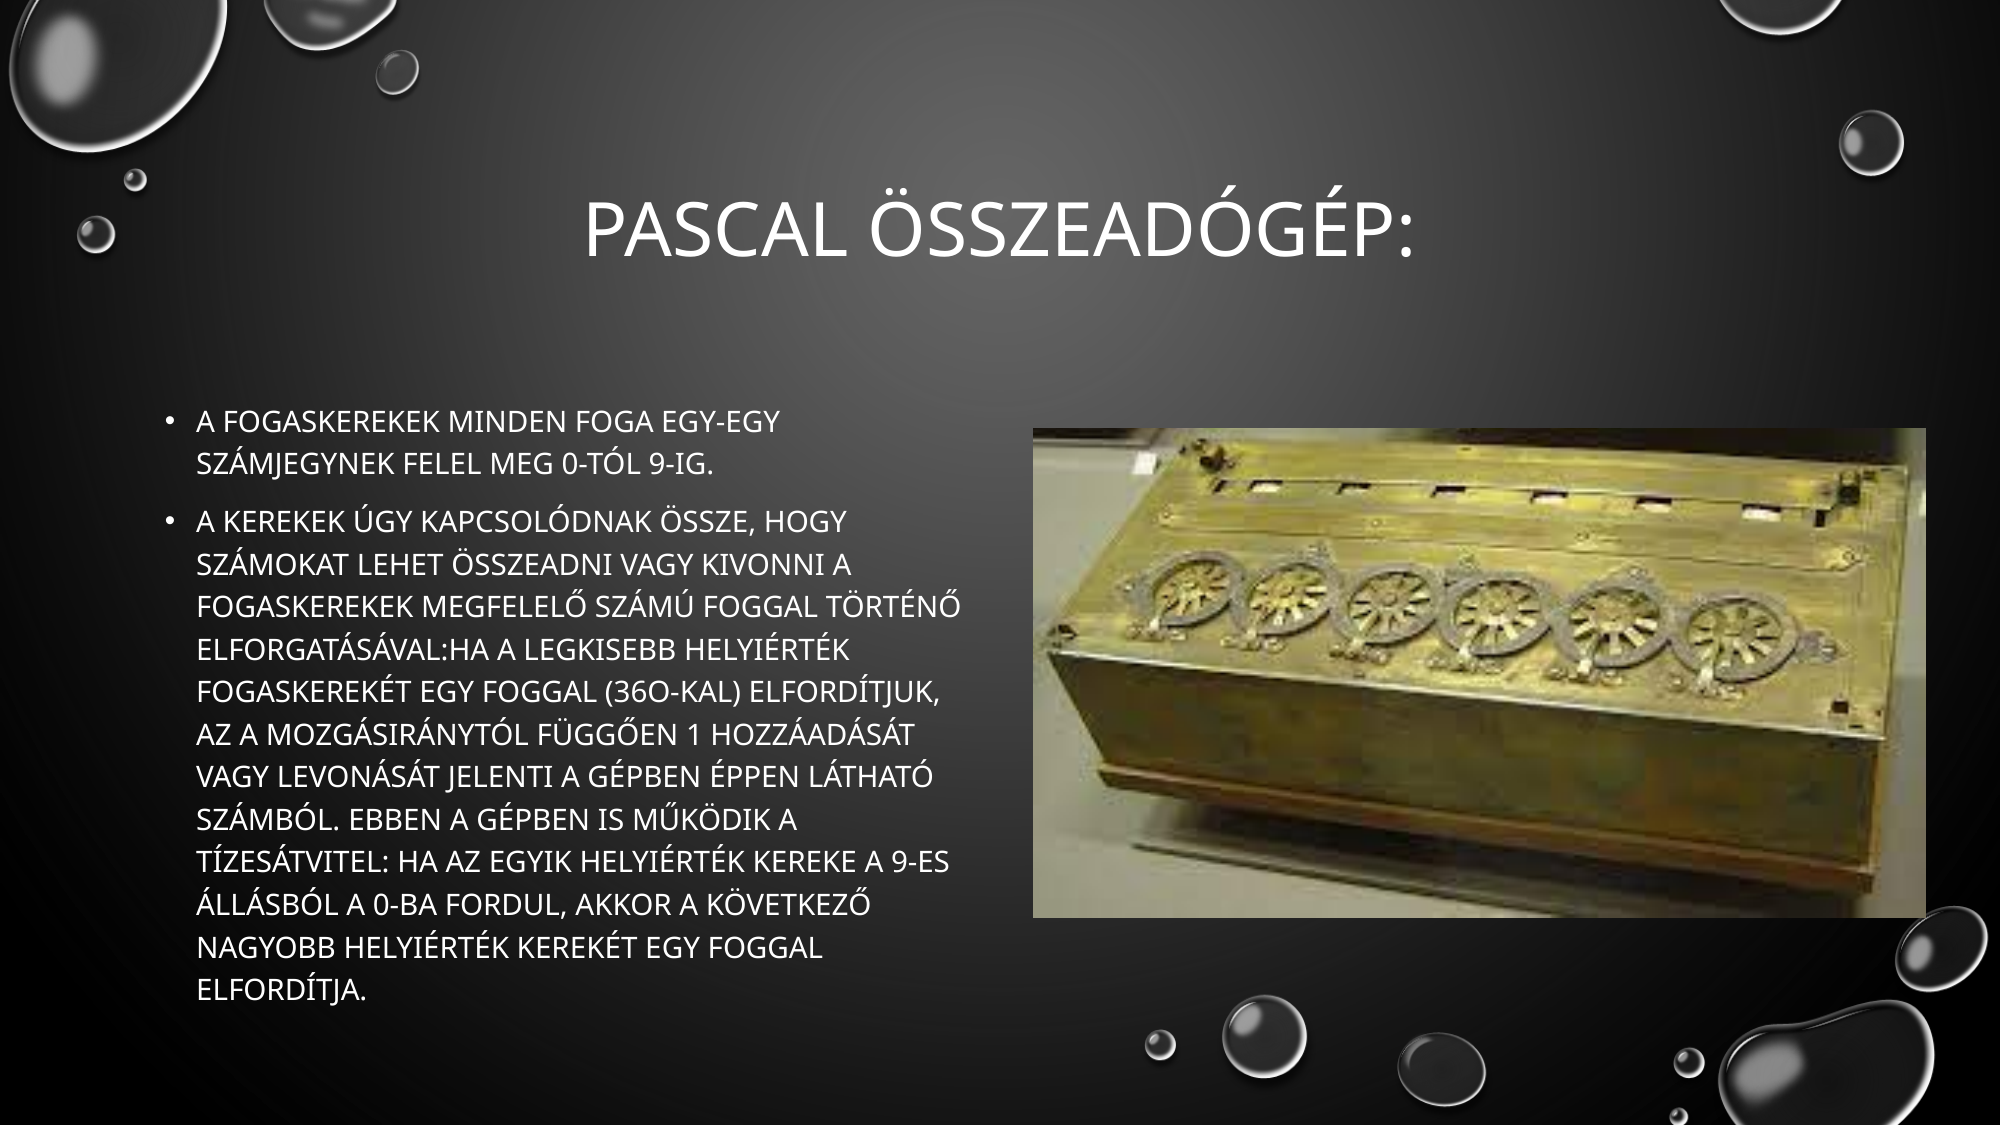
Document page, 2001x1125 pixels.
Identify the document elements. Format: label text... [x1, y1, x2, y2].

title Pascal összeadógép: [149, 101, 1851, 364]
picture [0, 0, 2000, 1125]
list A fogaskerekek minden foga egy-egy számjegynek felel meg 0-tól 9-ig. A kerekek úgy kapcsolódnak össze, hogy számokat lehet összeadni vagy kivonni a fogaskerekek megfelelő számú foggal történő elforgatásával:ha a legkisebb helyiérték fogaskerekét egy foggal (36o-kal) elfordítjuk, az a mozgásiránytól függően 1 hozzáadását vagy levonását jelenti a gépben éppen látható számból. Ebben a gépben is működik a tízesátvitel: ha az egyik helyiérték kereke a 9-es állásból a 0-ba fordul, akkor a következő nagyobb helyiérték kerekét egy foggal elfordítja. [149, 388, 988, 1024]
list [1033, 428, 1926, 918]
